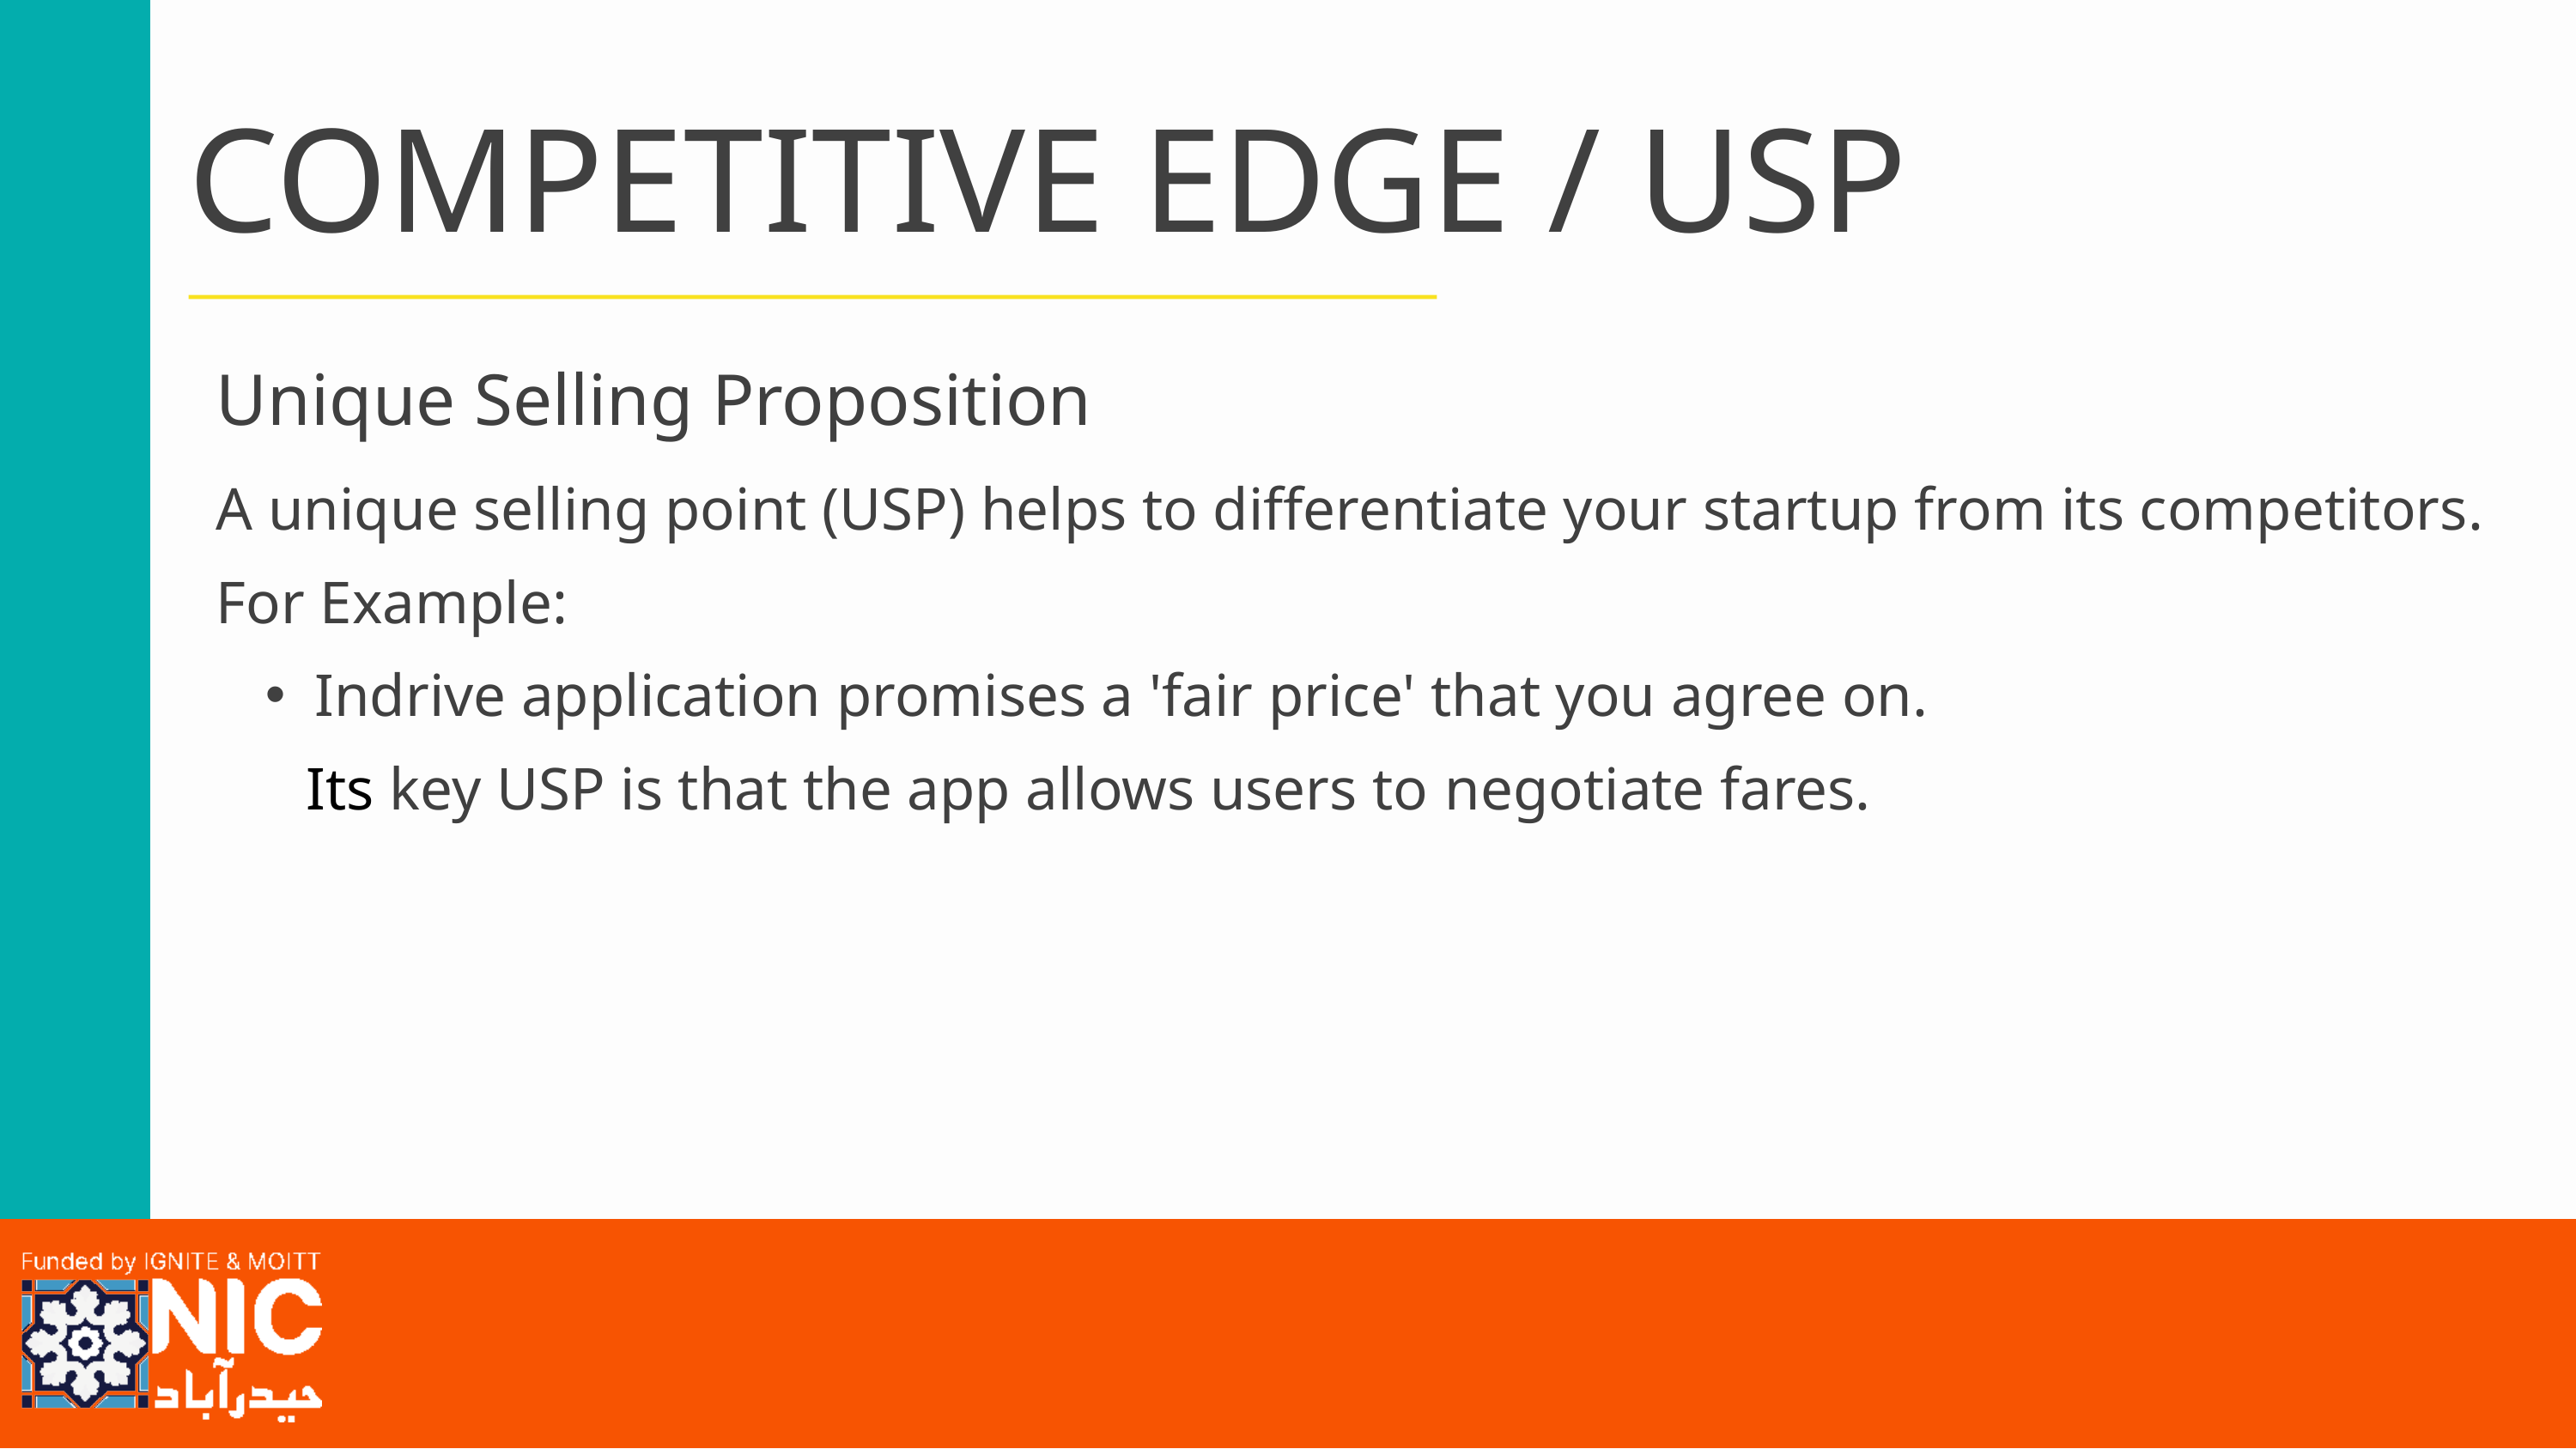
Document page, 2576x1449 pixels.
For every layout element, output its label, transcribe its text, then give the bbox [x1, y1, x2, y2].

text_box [0, 1219, 2576, 1449]
text_box COMPETITIVE EDGE / USP [188, 119, 2049, 262]
text_box A unique selling point (USP) helps to differentiate your startup from its competitors. For Example: Indrive application promises a 'fair price' that you agree on. Its key USP is that the app allows users to negotiate fares. [216, 448, 2503, 888]
text_box Unique Selling Proposition [216, 369, 1132, 440]
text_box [0, 0, 151, 1217]
